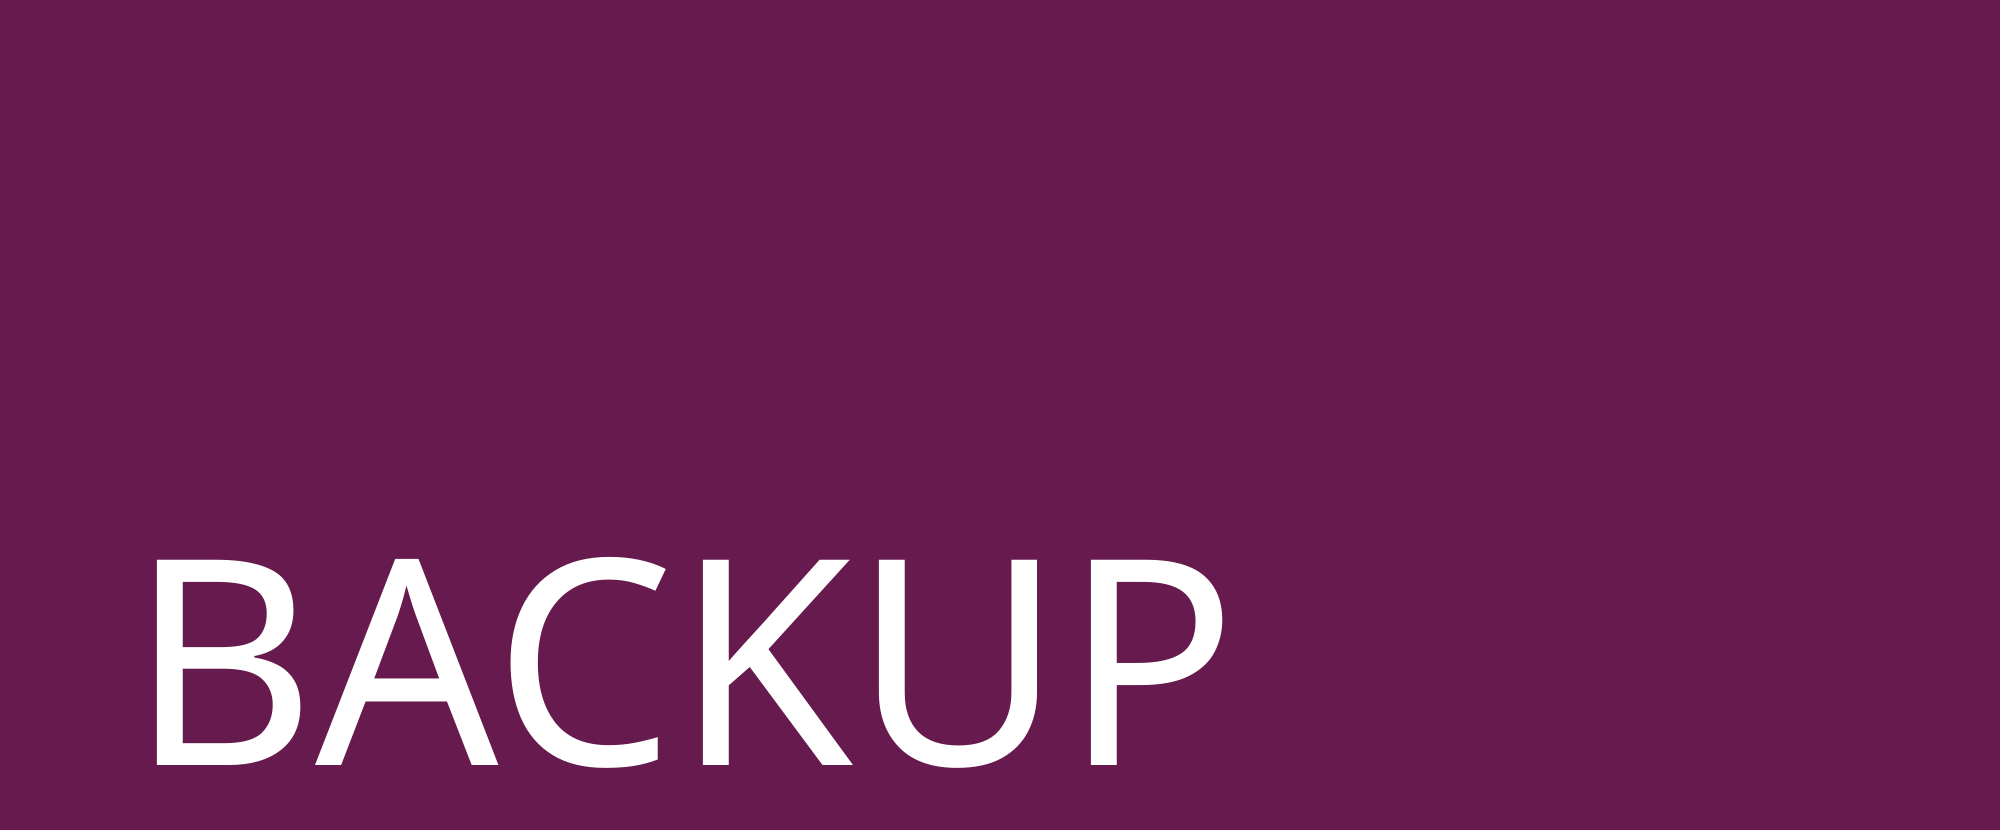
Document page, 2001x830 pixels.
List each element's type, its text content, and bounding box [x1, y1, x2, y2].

text_box [0, 0, 2000, 830]
text_box BACKUP [129, 477, 1242, 684]
